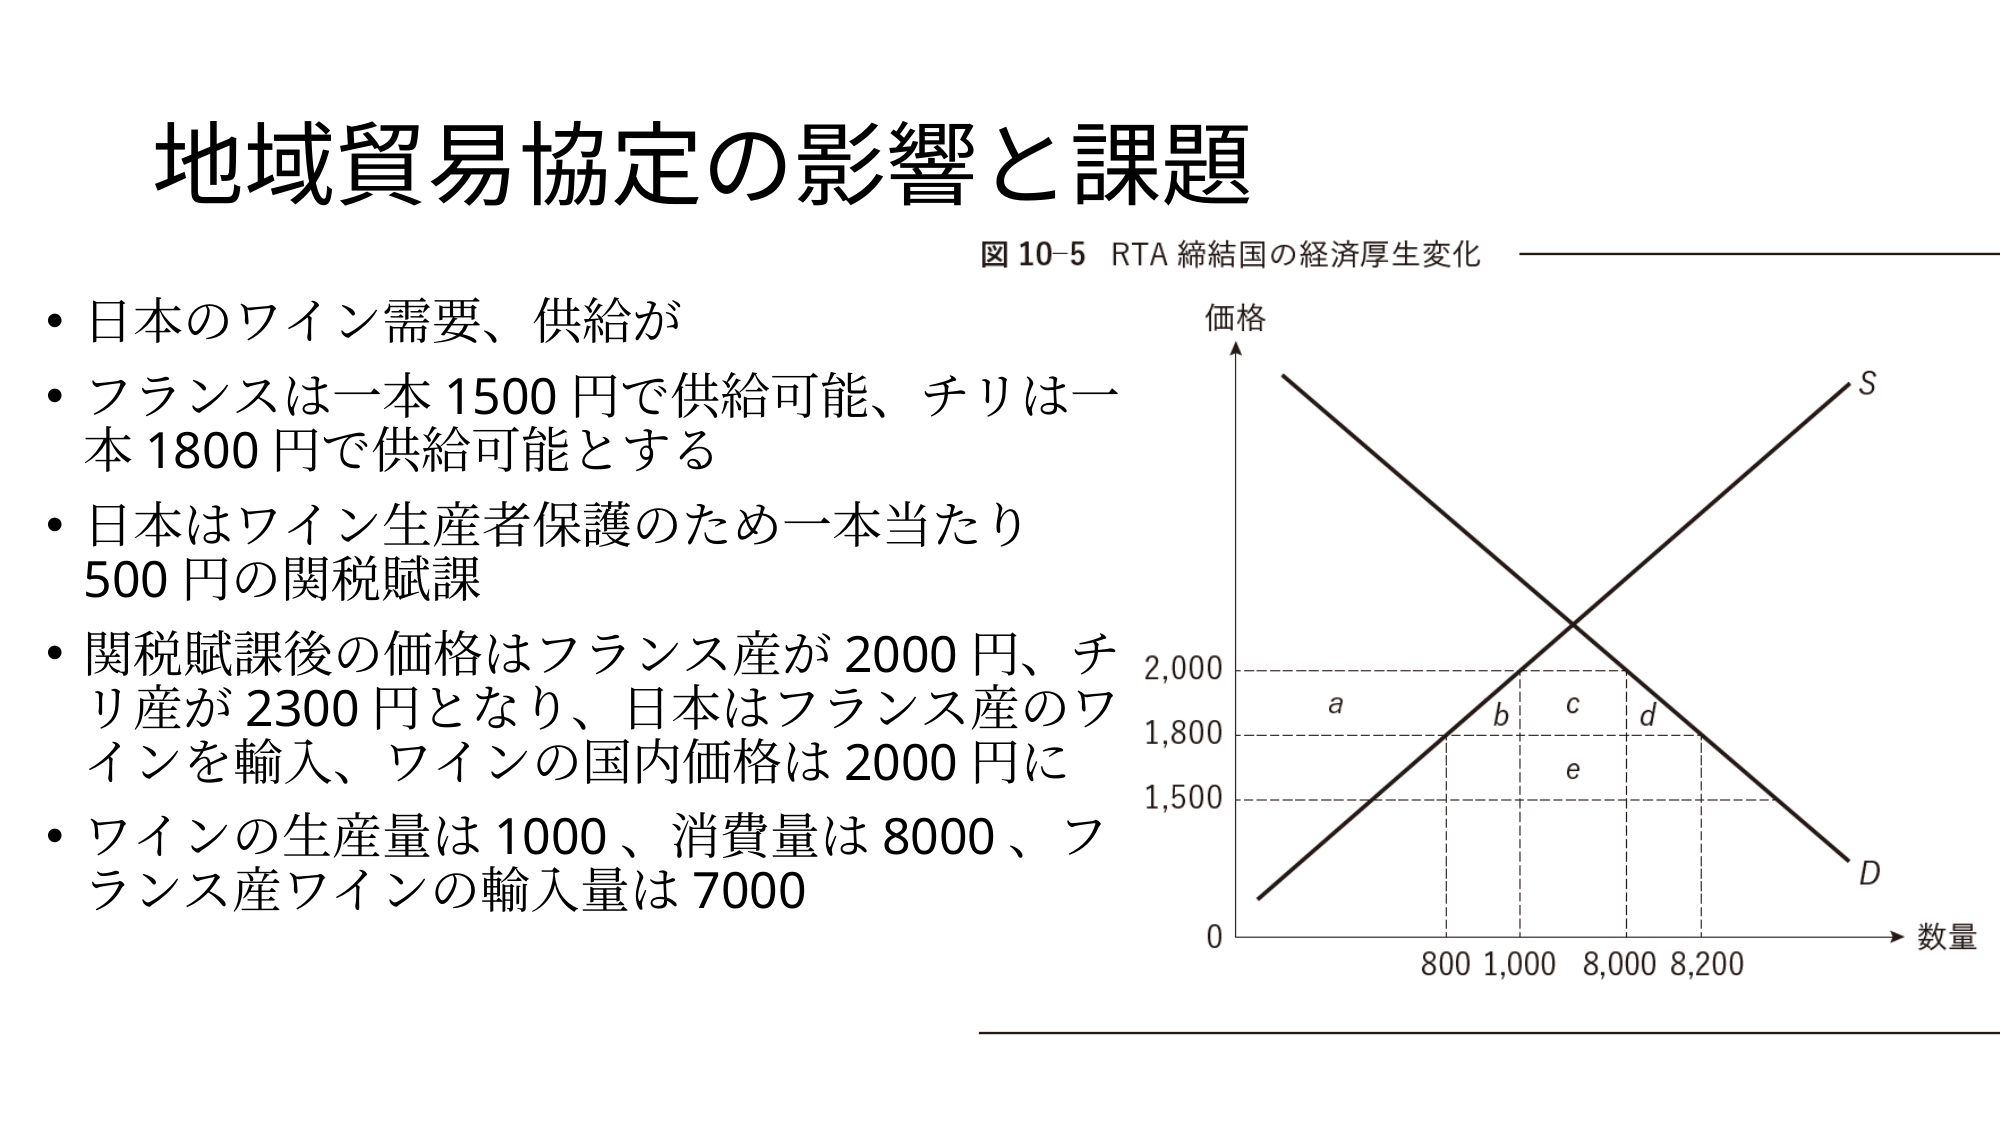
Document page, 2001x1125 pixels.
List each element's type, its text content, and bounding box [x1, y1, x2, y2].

title 地域貿易協定の影響と課題 [137, 59, 1863, 278]
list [962, 220, 2000, 1066]
